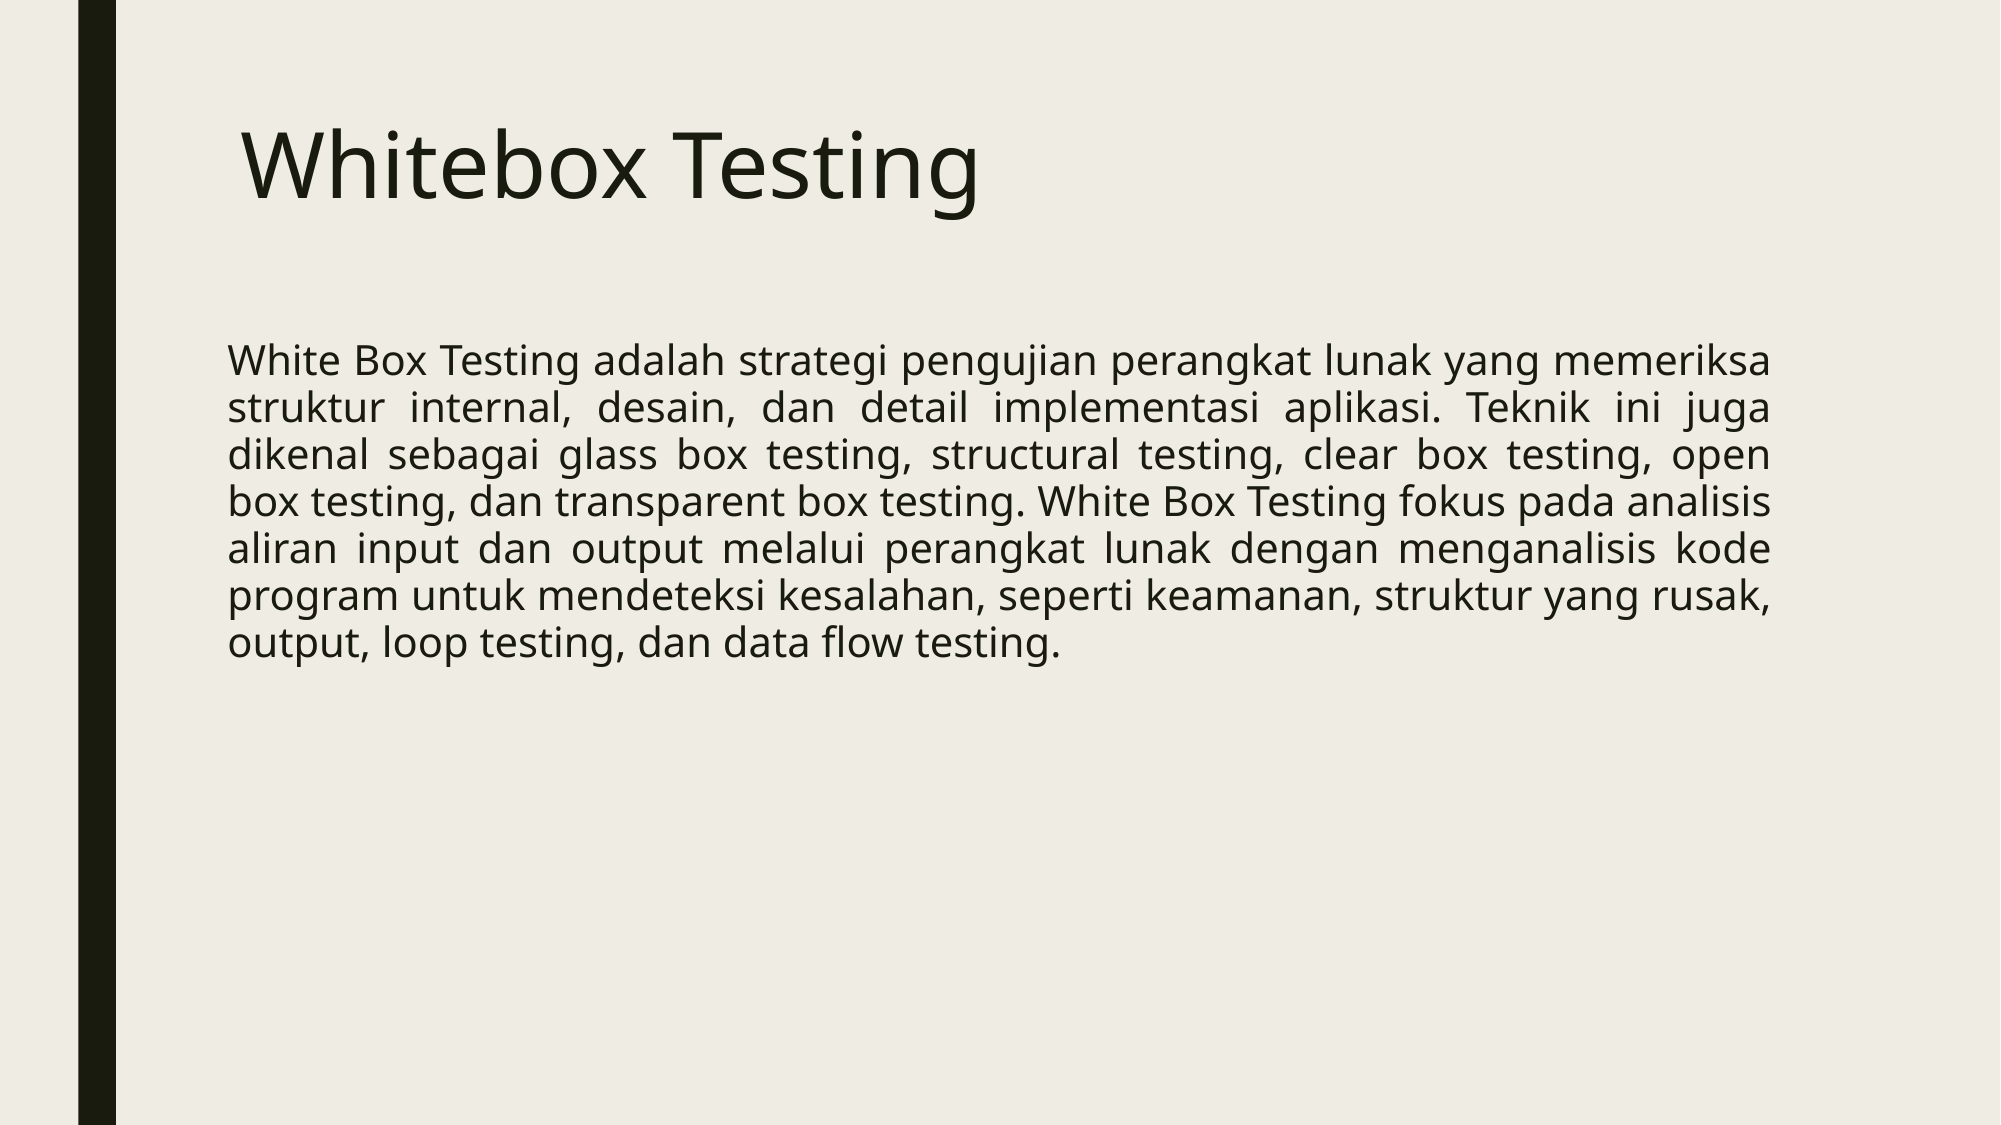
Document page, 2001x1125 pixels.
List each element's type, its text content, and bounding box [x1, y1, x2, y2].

title Whitebox Testing [225, 112, 1800, 357]
list White Box Testing adalah strategi pengujian perangkat lunak yang memeriksa struktur internal, desain, dan detail implementasi aplikasi. Teknik ini juga dikenal sebagai glass box testing, structural testing, clear box testing, open box testing, dan transparent box testing. White Box Testing fokus pada analisis aliran input dan output melalui perangkat lunak dengan menganalisis kode program untuk mendeteksi kesalahan, seperti keamanan, struktur yang rusak, output, loop testing, dan data flow testing. [212, 330, 1788, 918]
